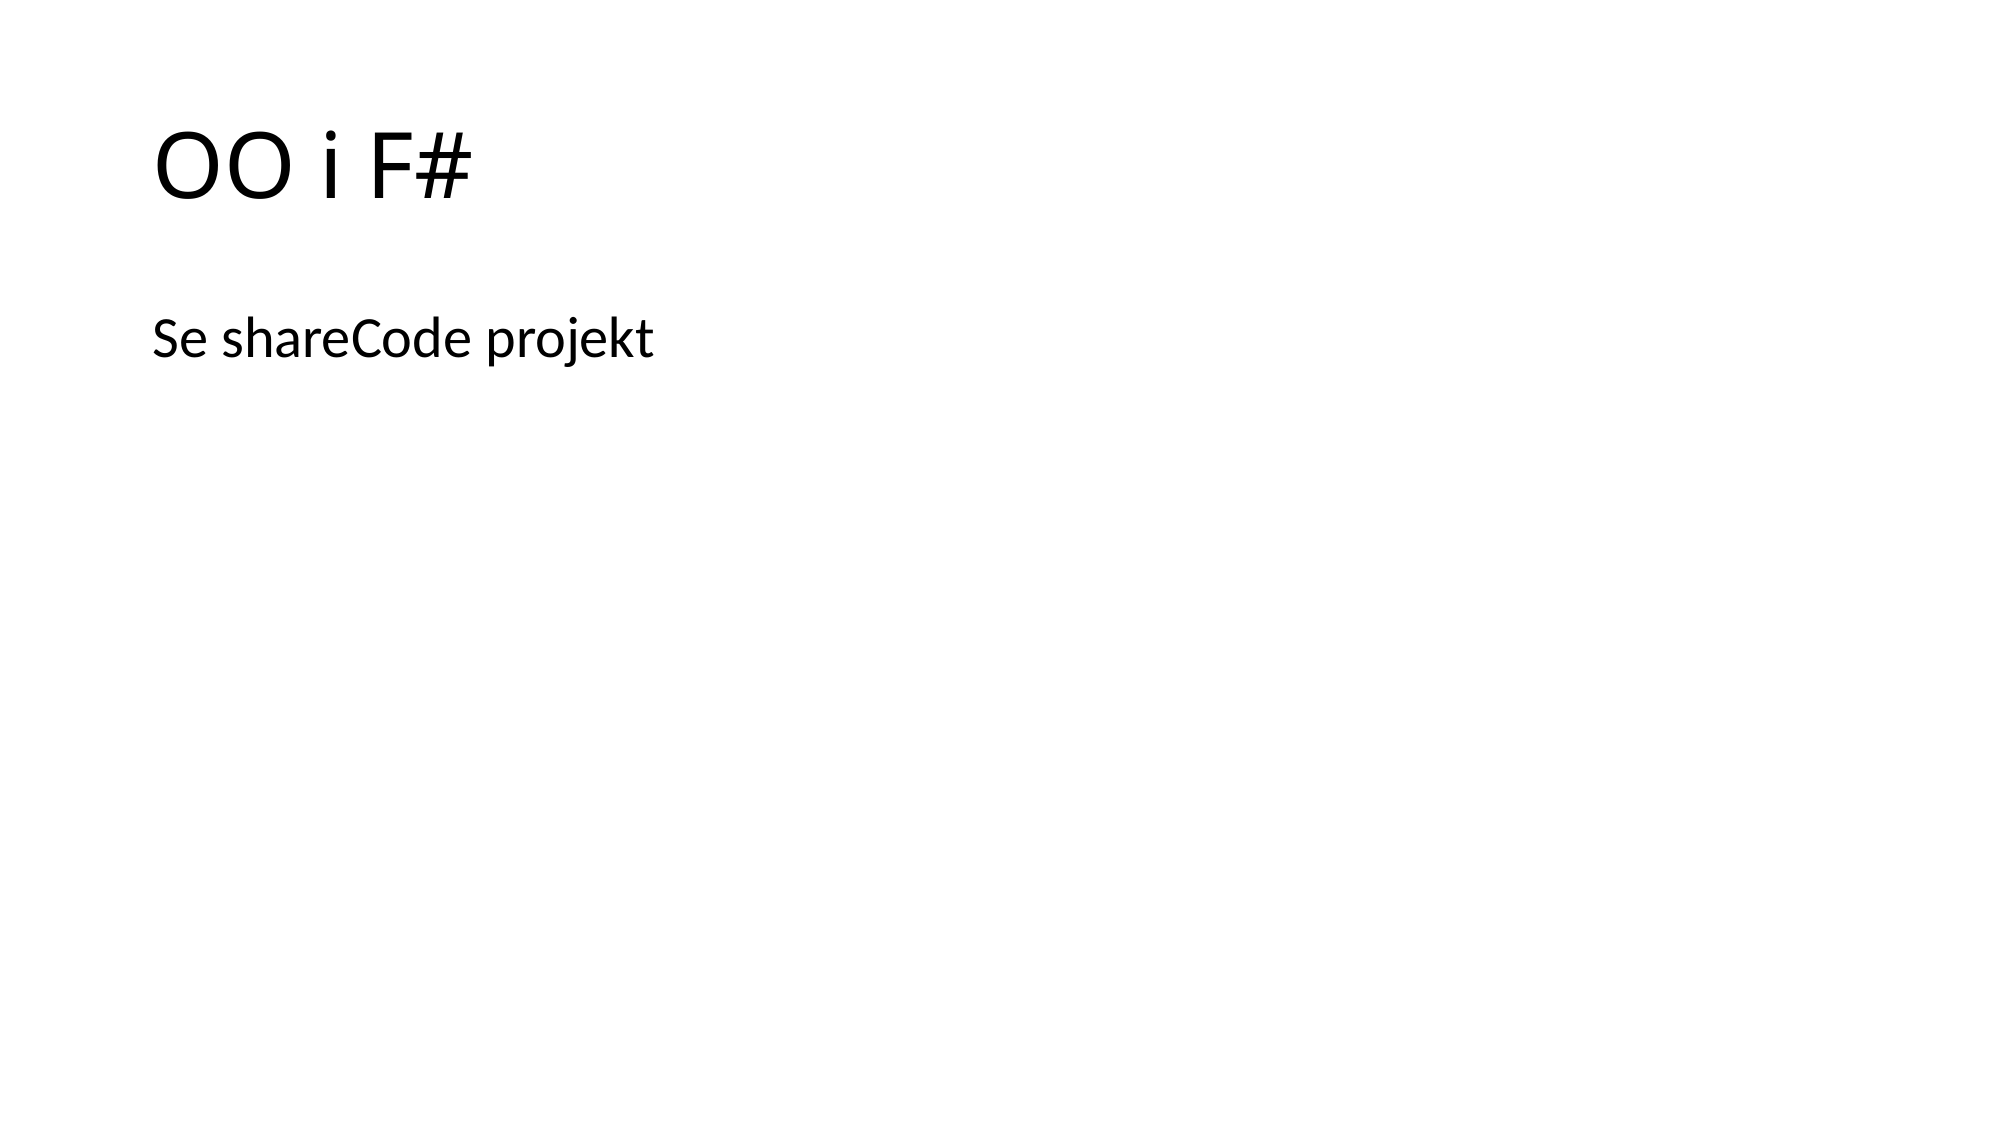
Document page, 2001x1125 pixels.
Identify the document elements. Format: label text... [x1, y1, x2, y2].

list Se shareCode projekt [137, 299, 1863, 1014]
title OO i F# [137, 59, 1863, 278]
